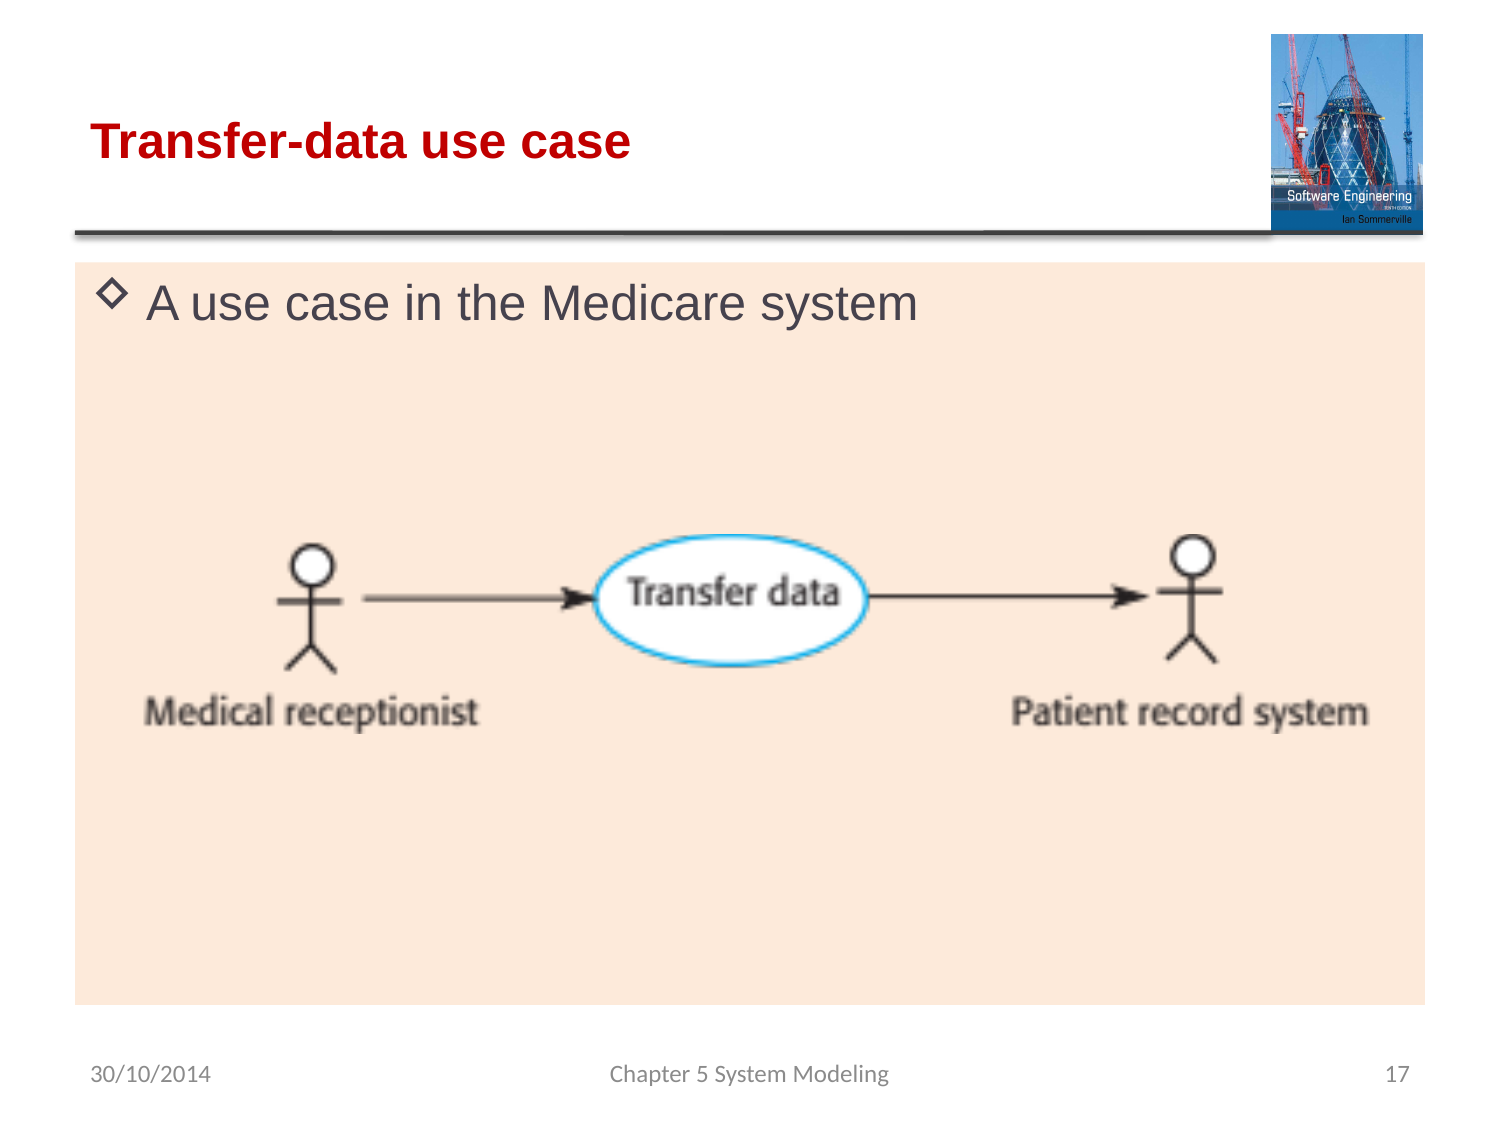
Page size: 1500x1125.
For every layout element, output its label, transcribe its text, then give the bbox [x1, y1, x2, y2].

footer Chapter 5 System Modeling [512, 1042, 988, 1103]
list A use case in the Medicare system [75, 262, 1425, 1005]
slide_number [75, 1042, 425, 1103]
title Transfer-data use case [74, 44, 1272, 233]
picture [141, 534, 1371, 735]
picture [1271, 34, 1423, 230]
slide_number 17 [1074, 1042, 1425, 1103]
